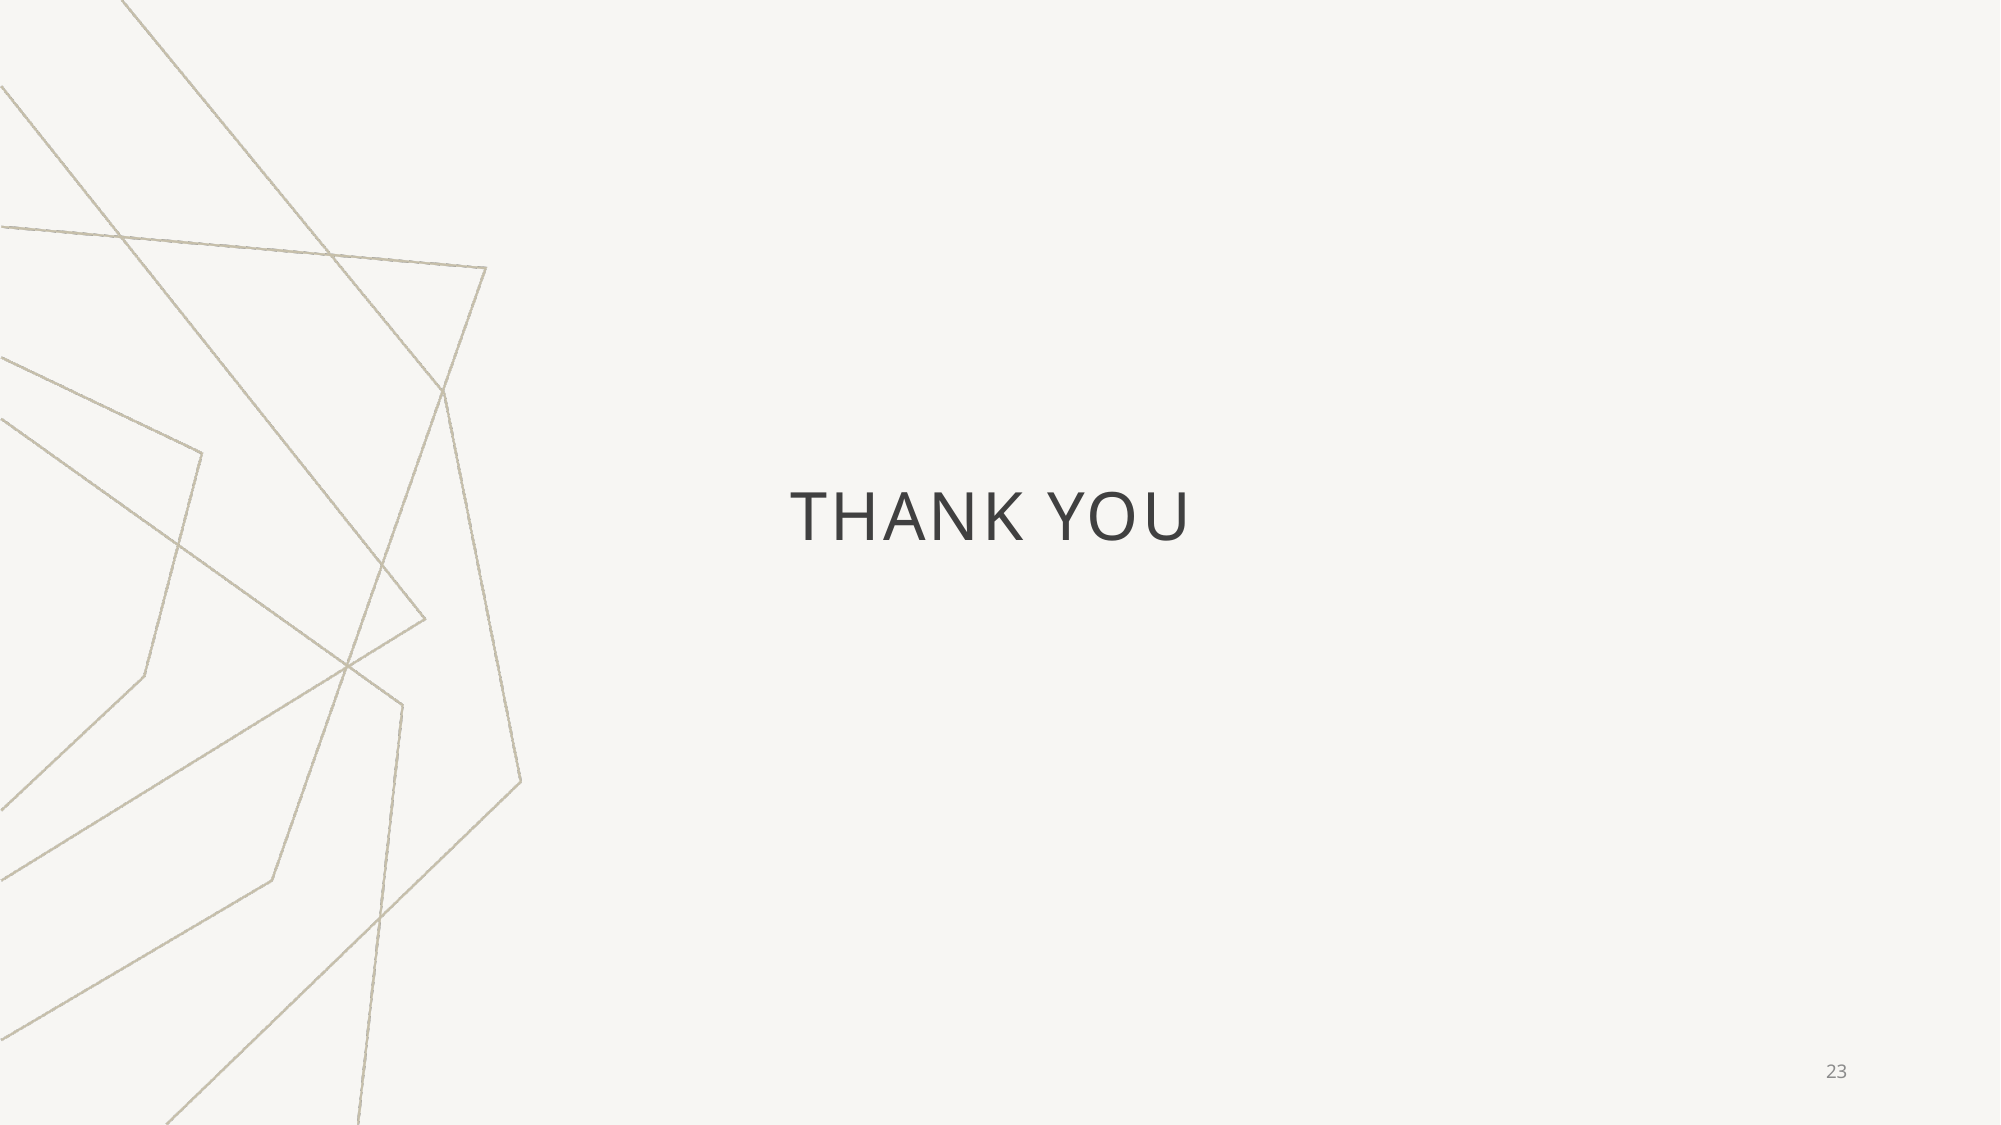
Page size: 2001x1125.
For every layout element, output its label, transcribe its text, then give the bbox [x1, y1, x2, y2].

slide_number 23 [1571, 1042, 1863, 1103]
title THANK YOU [648, 473, 1334, 563]
picture [0, 0, 522, 1125]
